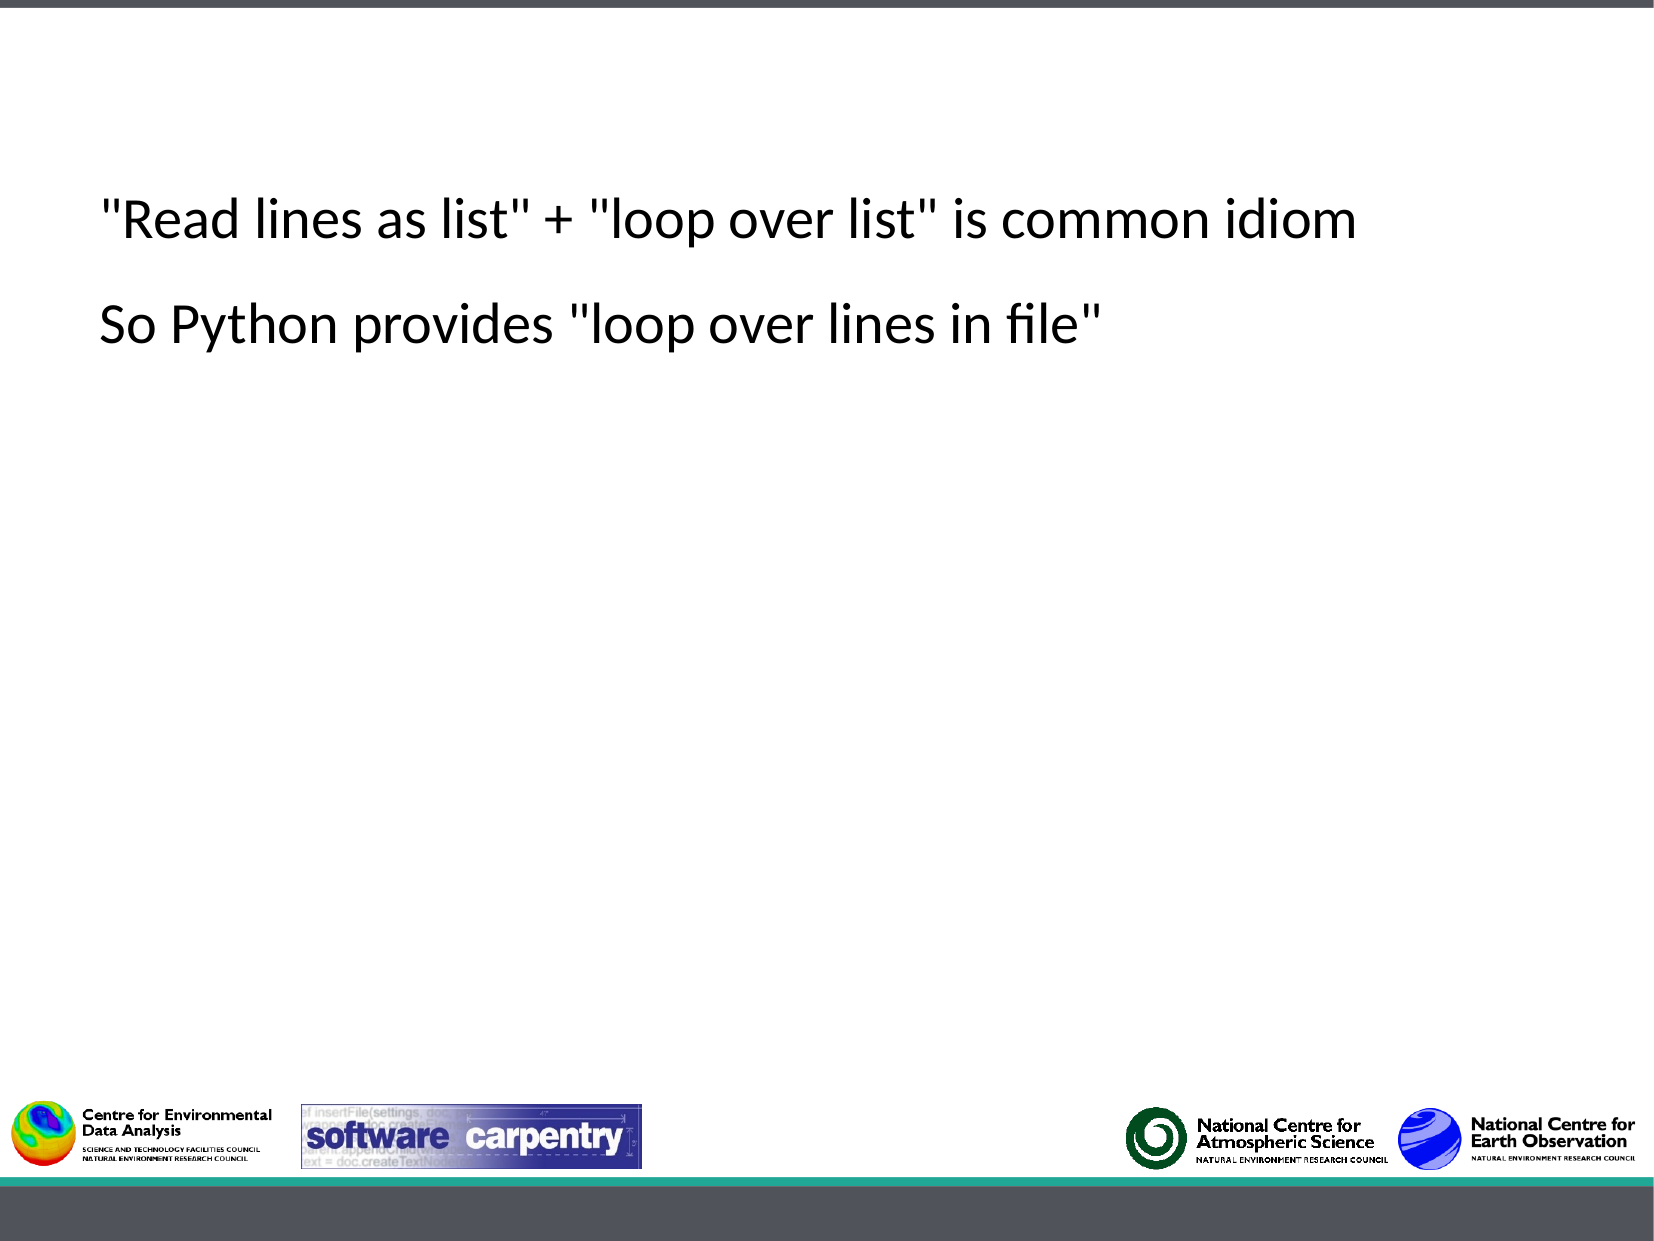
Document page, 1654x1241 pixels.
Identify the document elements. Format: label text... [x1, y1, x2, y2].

text_box "Read lines as list" + "loop over list" is common idiom So Python provides "loop over lines in file" [85, 137, 1524, 363]
picture [0, 0, 1654, 1241]
